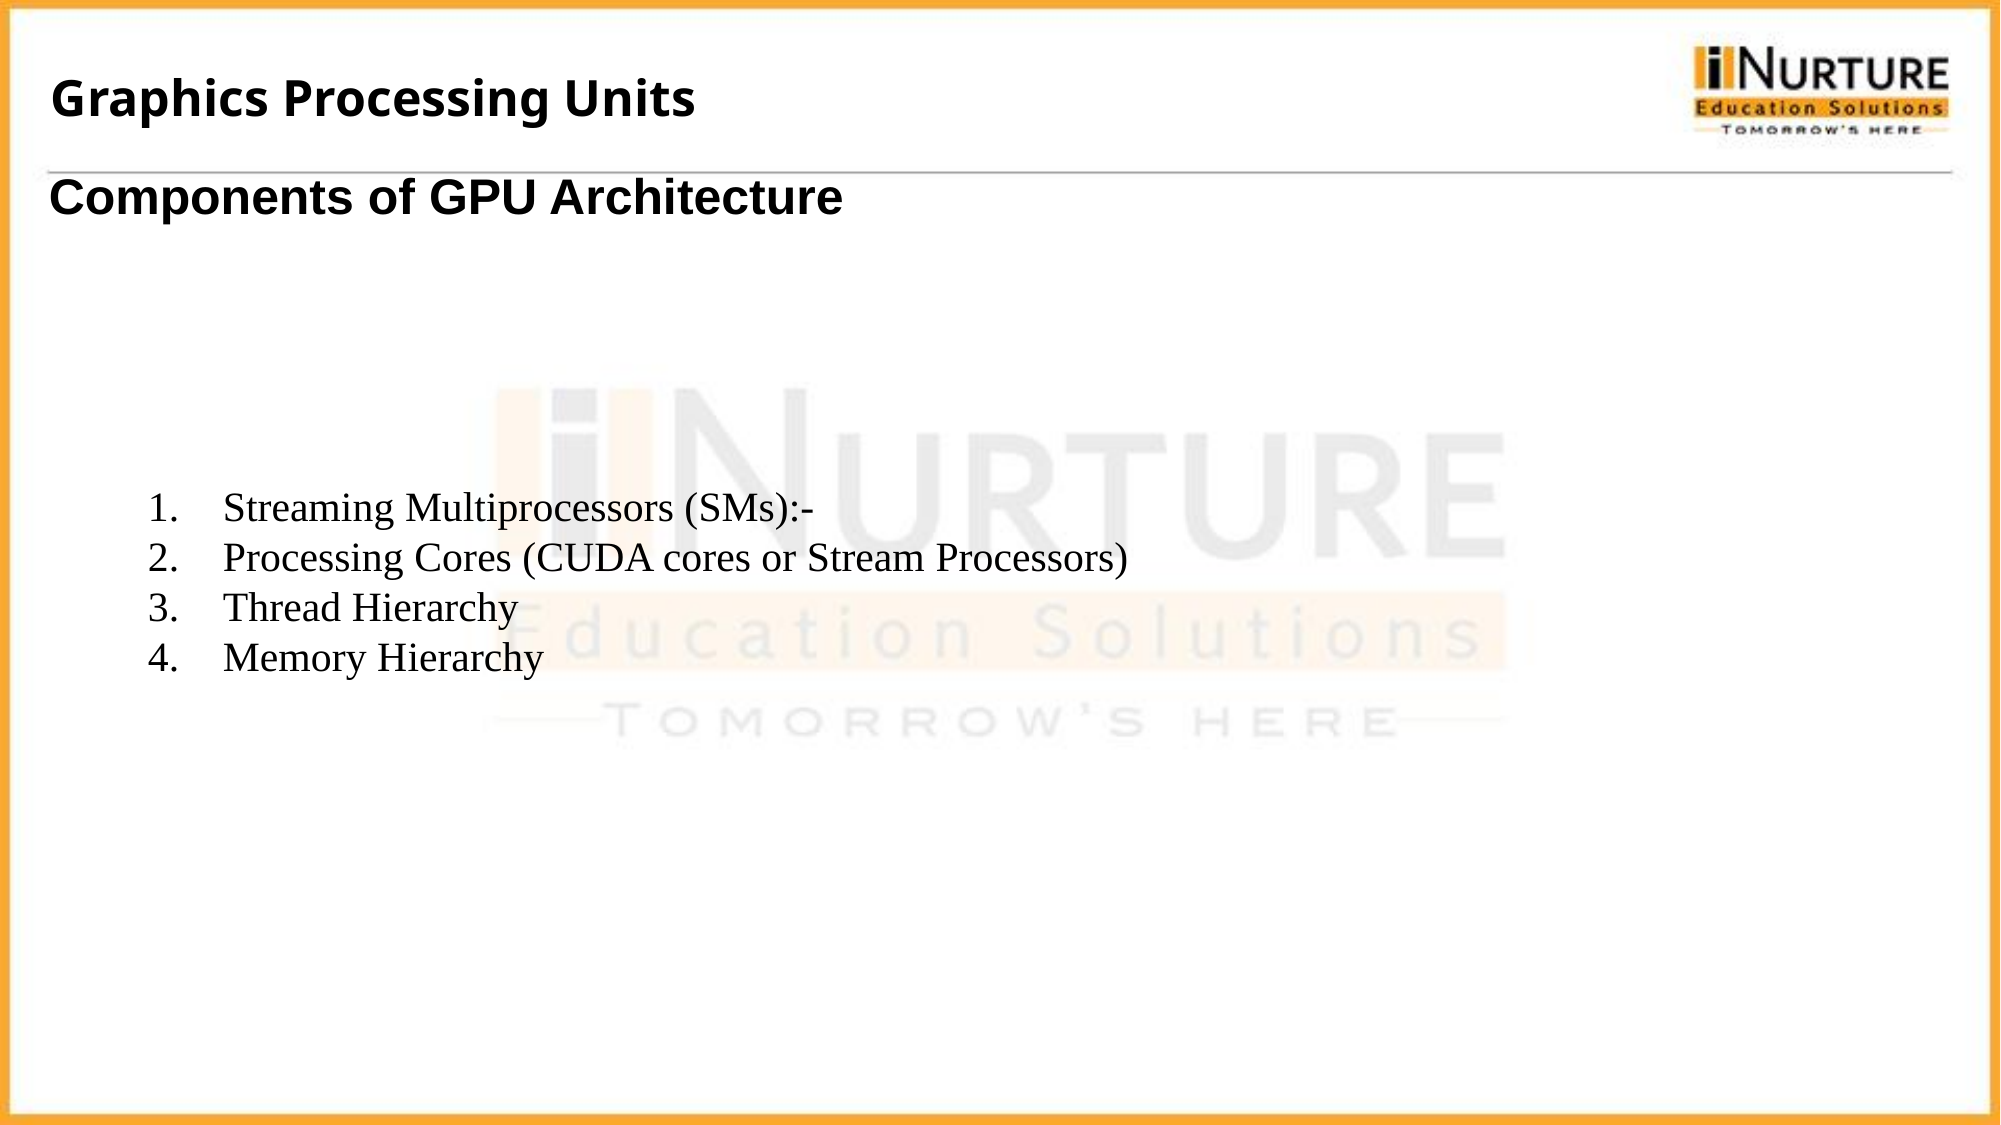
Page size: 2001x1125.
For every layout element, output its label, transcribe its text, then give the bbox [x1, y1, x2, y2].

text_box Components of GPU Architecture [33, 157, 1976, 233]
text_box Streaming Multiprocessors (SMs):- Processing Cores (CUDA cores or Stream Processors) Thread Hierarchy Memory Hierarchy [132, 372, 1770, 782]
picture [0, 0, 2001, 1125]
text_box Graphics Processing Units [33, 59, 1716, 135]
